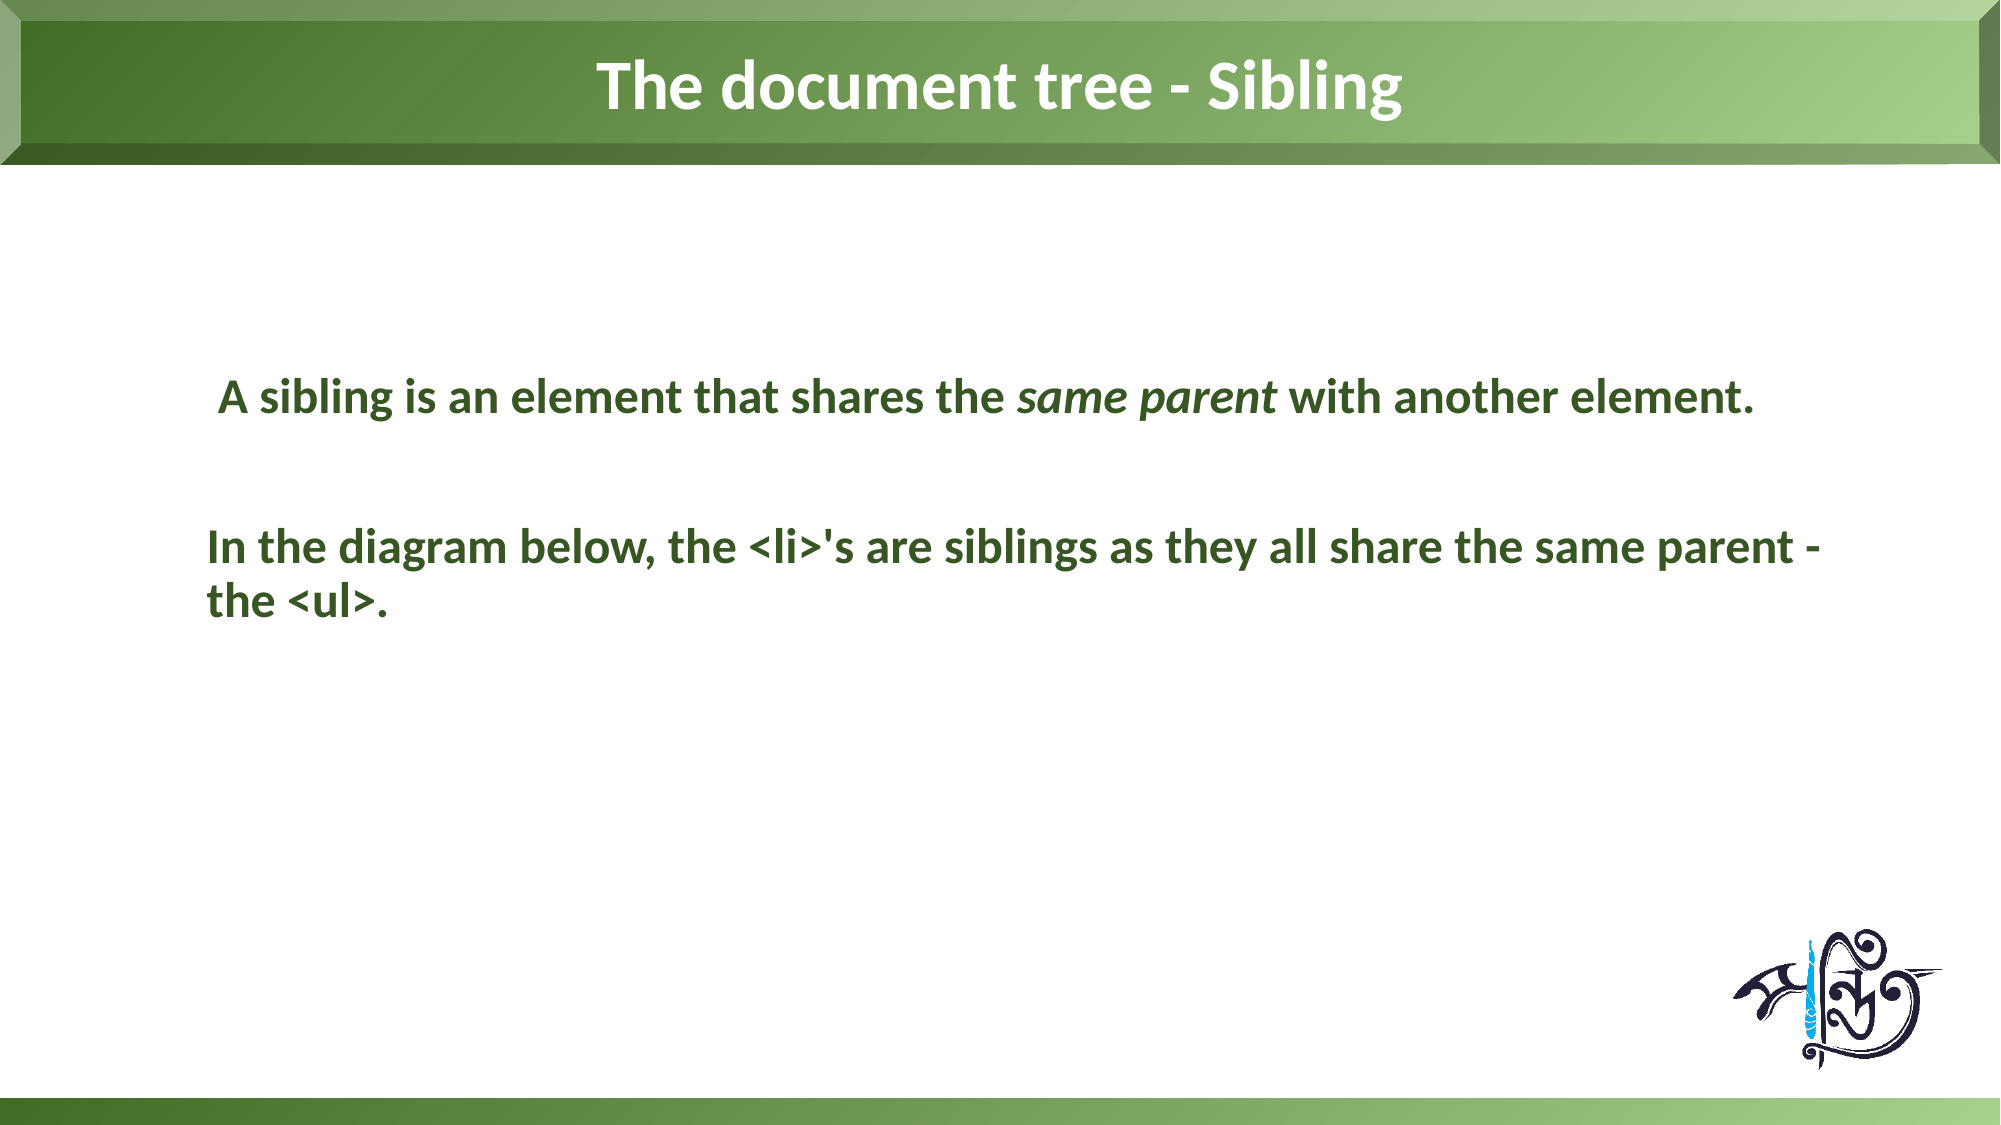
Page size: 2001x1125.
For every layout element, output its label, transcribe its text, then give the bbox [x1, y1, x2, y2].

title The document tree - Sibling [81, 40, 1919, 133]
text_box [0, 0, 2000, 166]
subtitle A sibling is an element that shares the same parent with another element. In the diagram below, the <li>'s are siblings as they all share the same parent - the <ul>. [191, 362, 1854, 816]
picture [1733, 929, 1946, 1070]
text_box [0, 1097, 2000, 1125]
